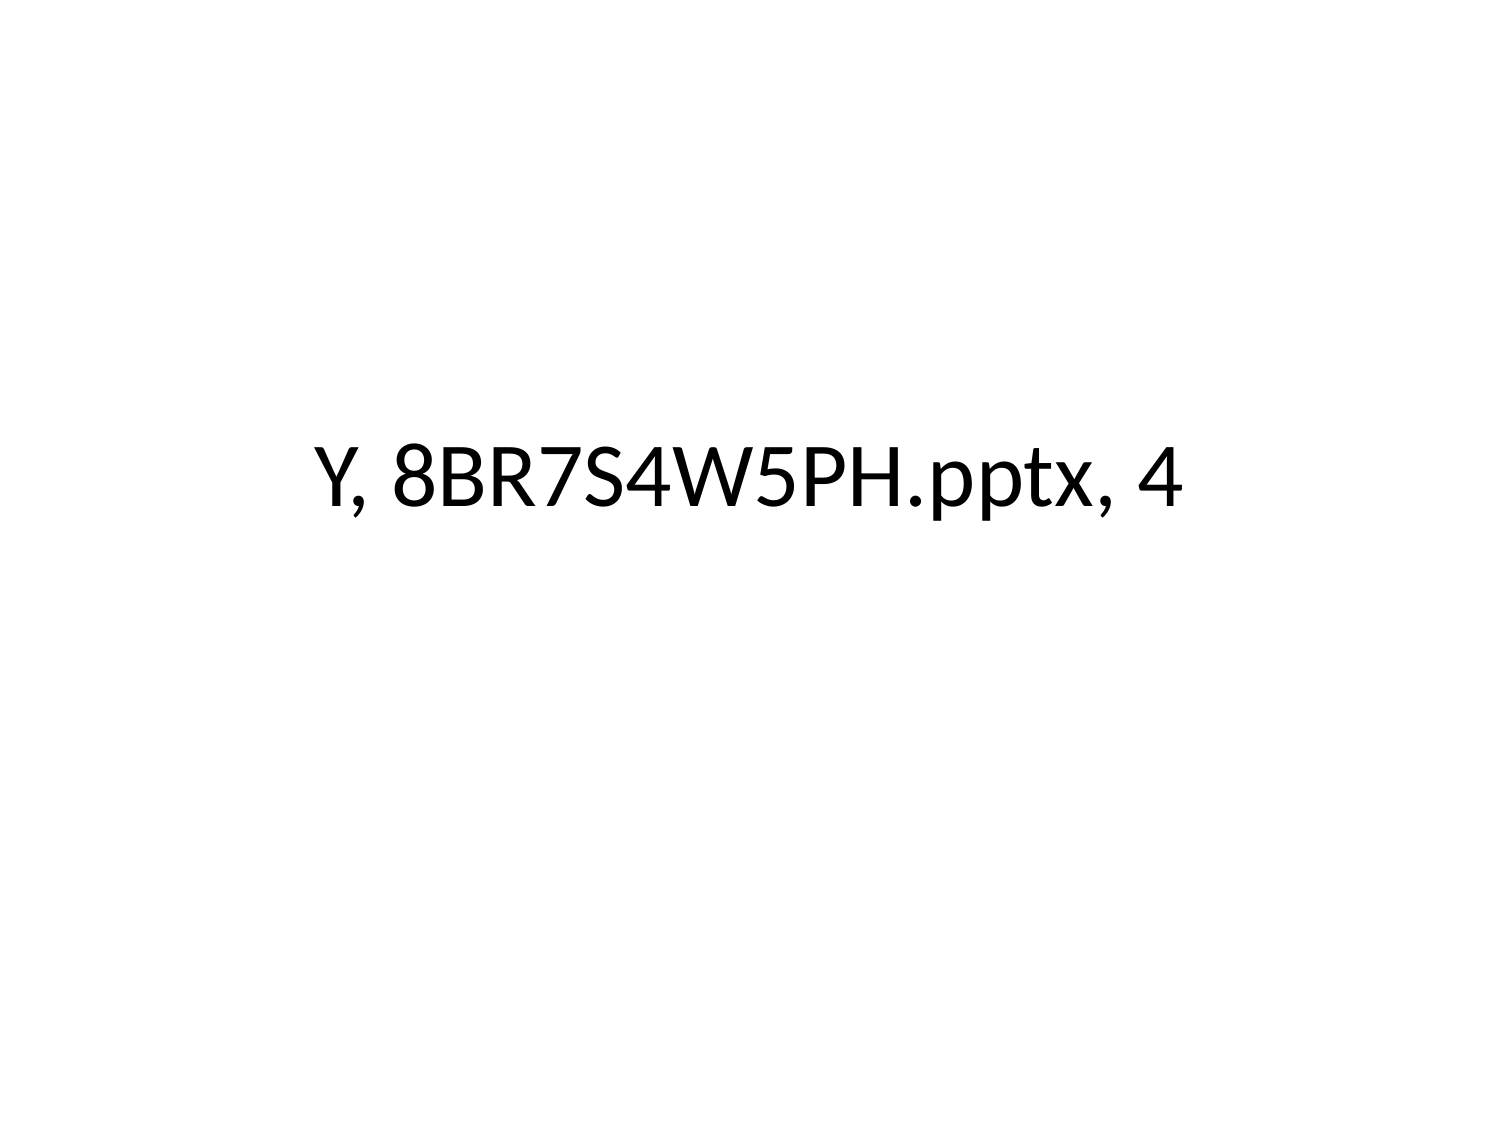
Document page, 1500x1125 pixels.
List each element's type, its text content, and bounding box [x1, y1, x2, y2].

title Y, 8BR7S4W5PH.pptx, 4 [112, 349, 1388, 591]
